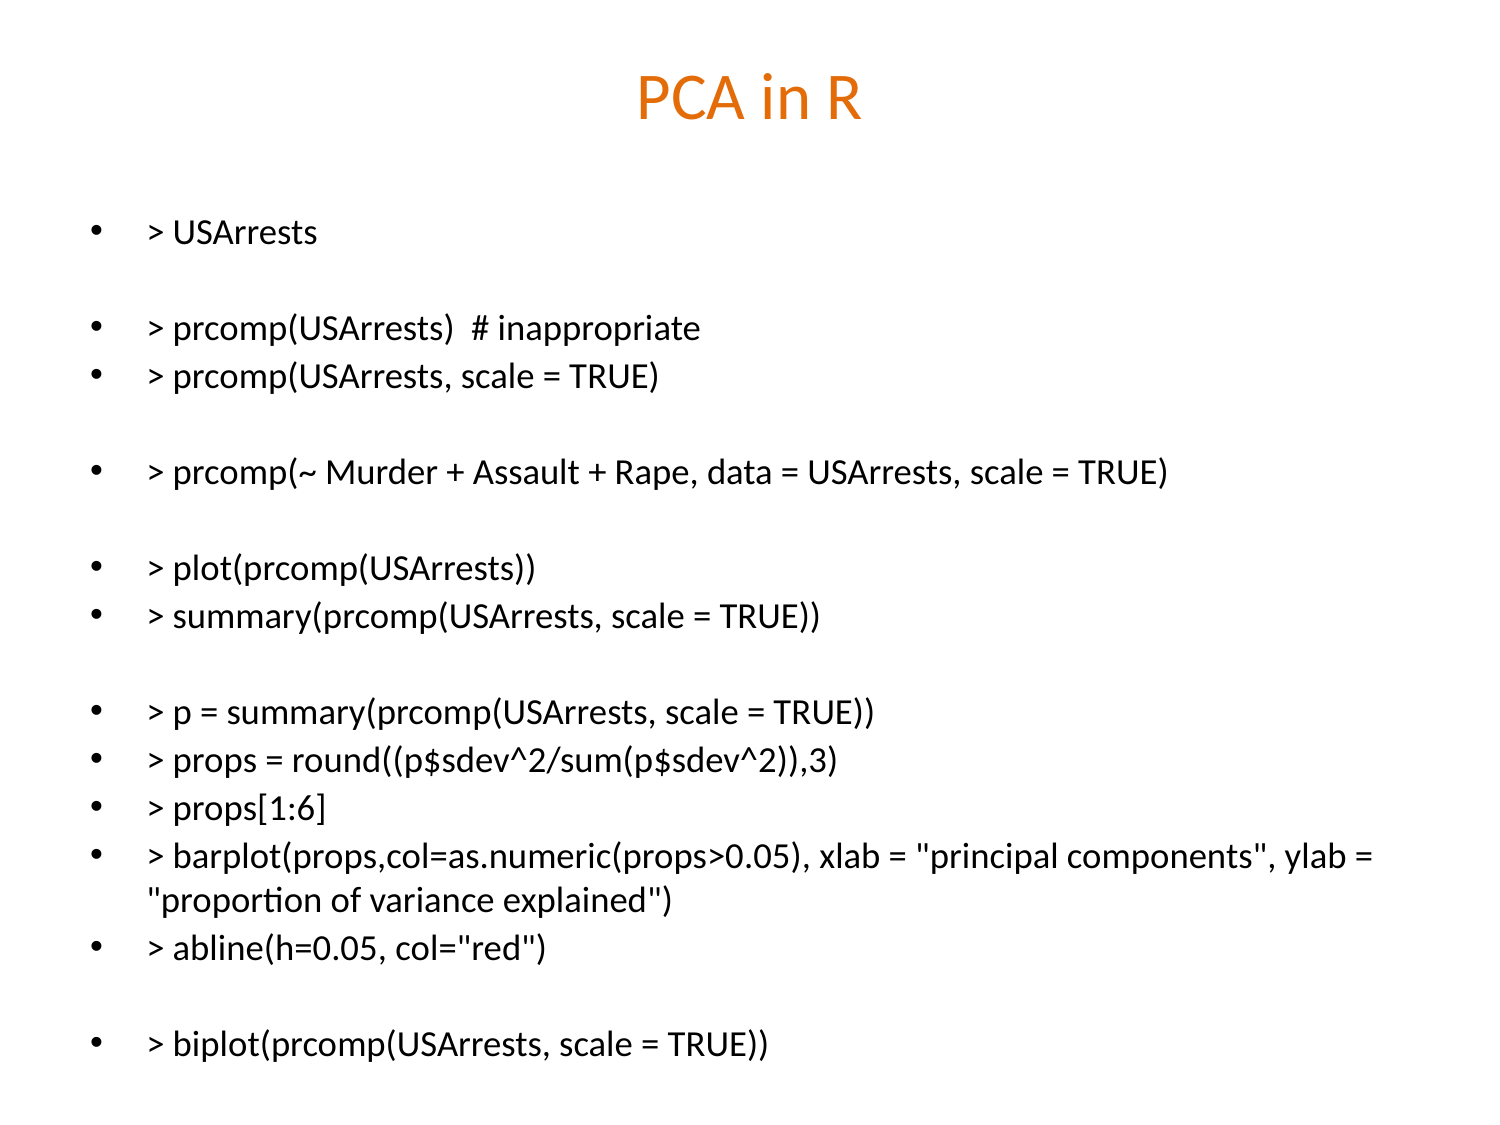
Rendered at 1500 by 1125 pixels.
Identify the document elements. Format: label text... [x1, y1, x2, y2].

title PCA in R [75, 45, 1425, 141]
list > USArrests > prcomp(USArrests) # inappropriate > prcomp(USArrests, scale = TRUE) > prcomp(~ Murder + Assault + Rape, data = USArrests, scale = TRUE) > plot(prcomp(USArrests)) > summary(prcomp(USArrests, scale = TRUE)) > p = summary(prcomp(USArrests, scale = TRUE)) > props = round((p$sdev^2/sum(p$sdev^2)),3) > props[1:6] > barplot(props,col=as.numeric(props>0.05), xlab = "principal components", ylab = "proportion of variance explained") > abline(h=0.05, col="red") > biplot(prcomp(USArrests, scale = TRUE)) [75, 152, 1425, 1079]
